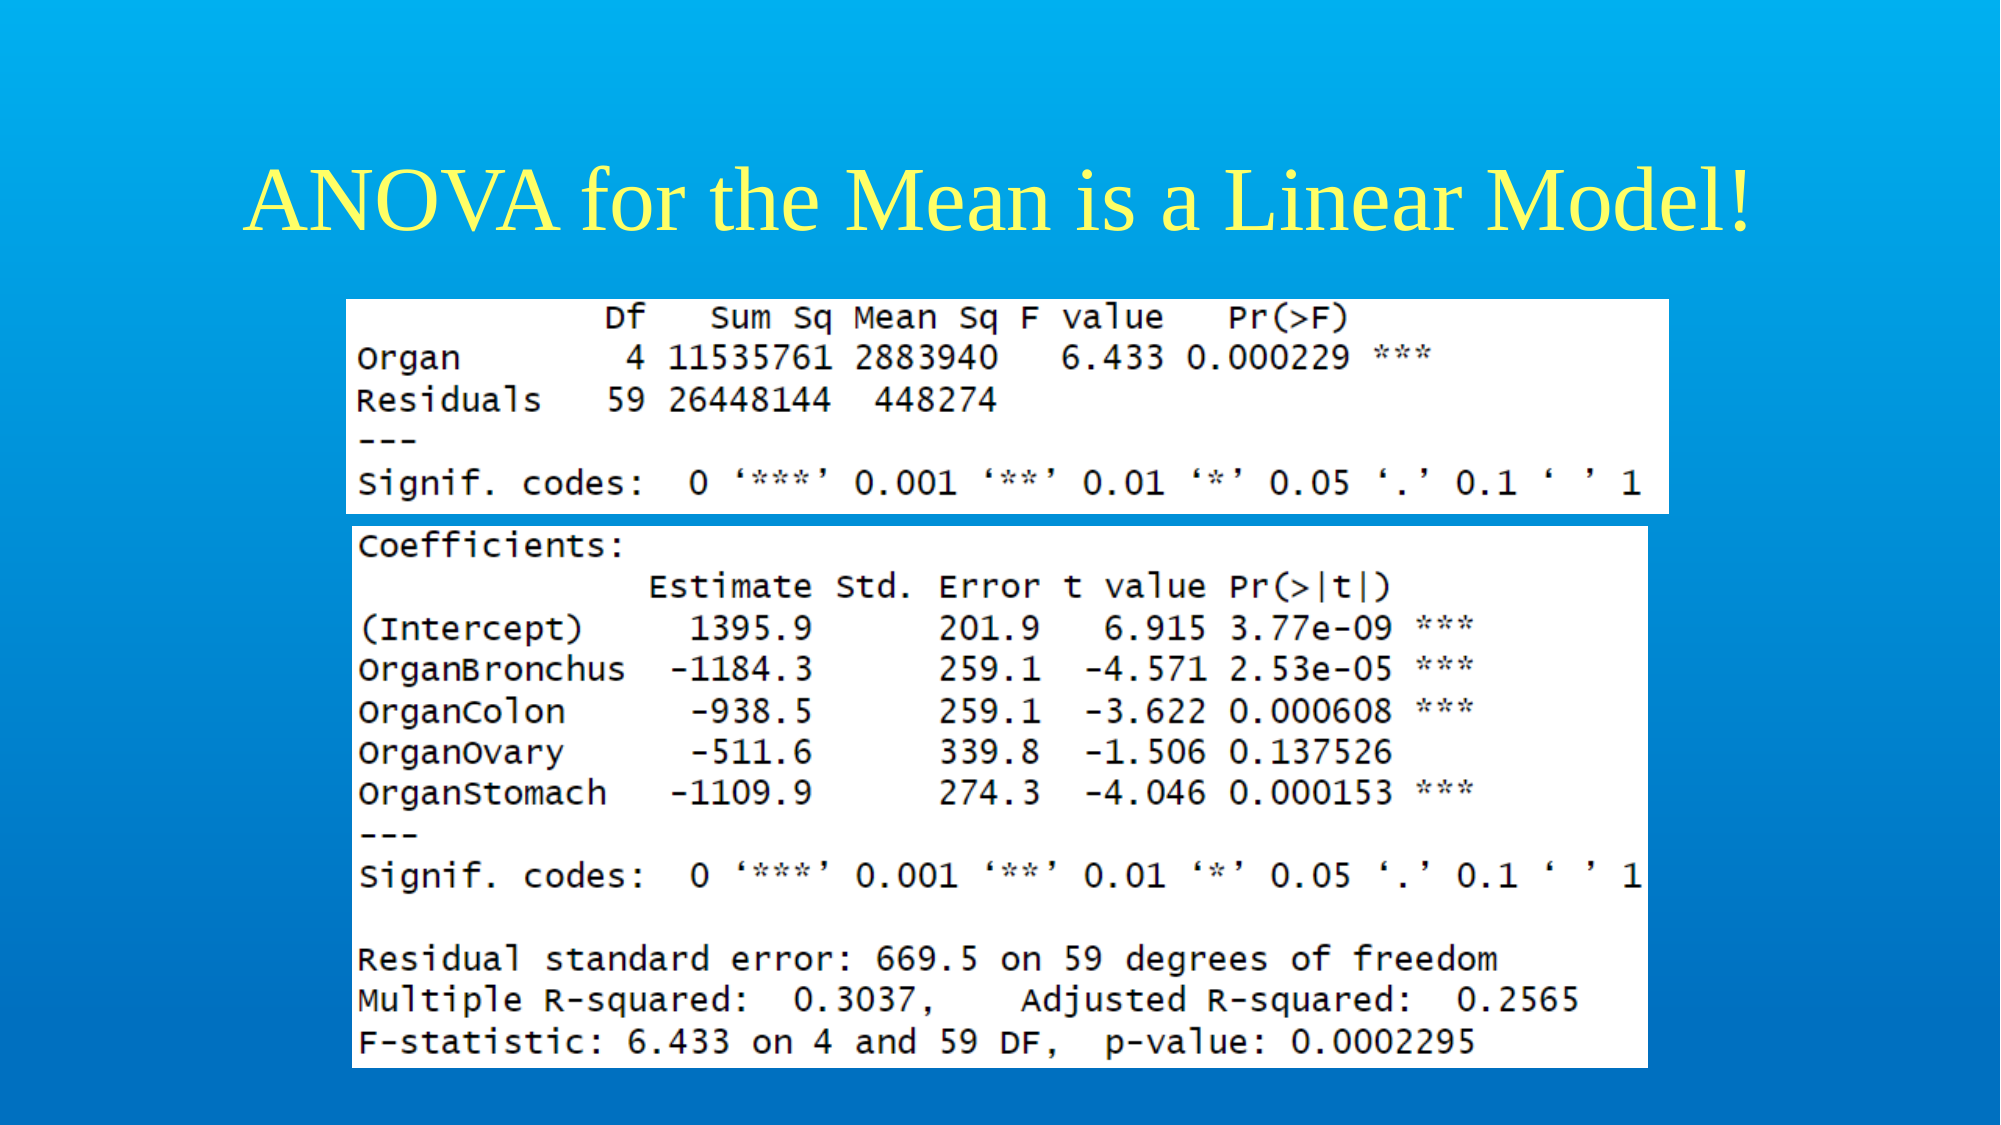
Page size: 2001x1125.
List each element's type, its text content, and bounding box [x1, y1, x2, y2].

picture [347, 300, 1668, 513]
title ANOVA for the Mean is a Linear Model! [150, 99, 1850, 288]
picture [0, 527, 2000, 1068]
